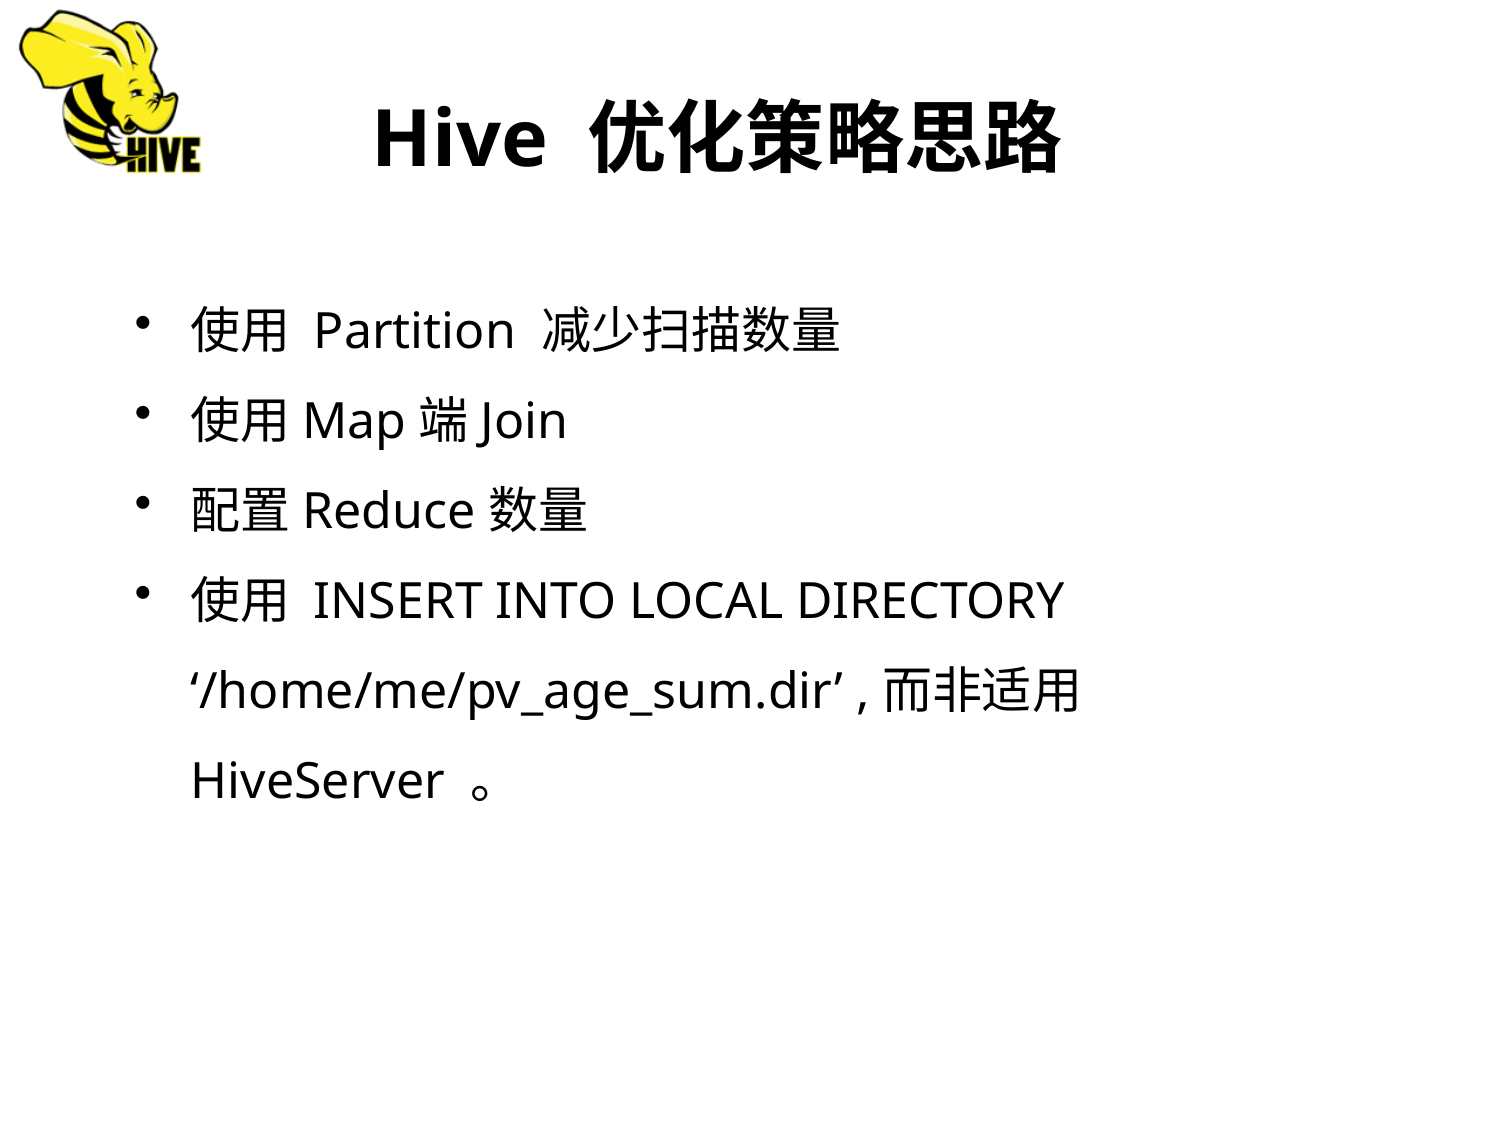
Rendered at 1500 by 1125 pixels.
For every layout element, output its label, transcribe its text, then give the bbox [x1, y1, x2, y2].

picture [5, 7, 231, 185]
text_box 使用 Partition 减少扫描数量 使用Map端Join 配置Reduce数量 使用 INSERT INTO LOCAL DIRECTORY ‘/home/me/pv_age_sum.dir’ ,而非适用 HiveServer 。 [119, 260, 1334, 816]
title Hive 优化策略思路 [356, 92, 1169, 177]
